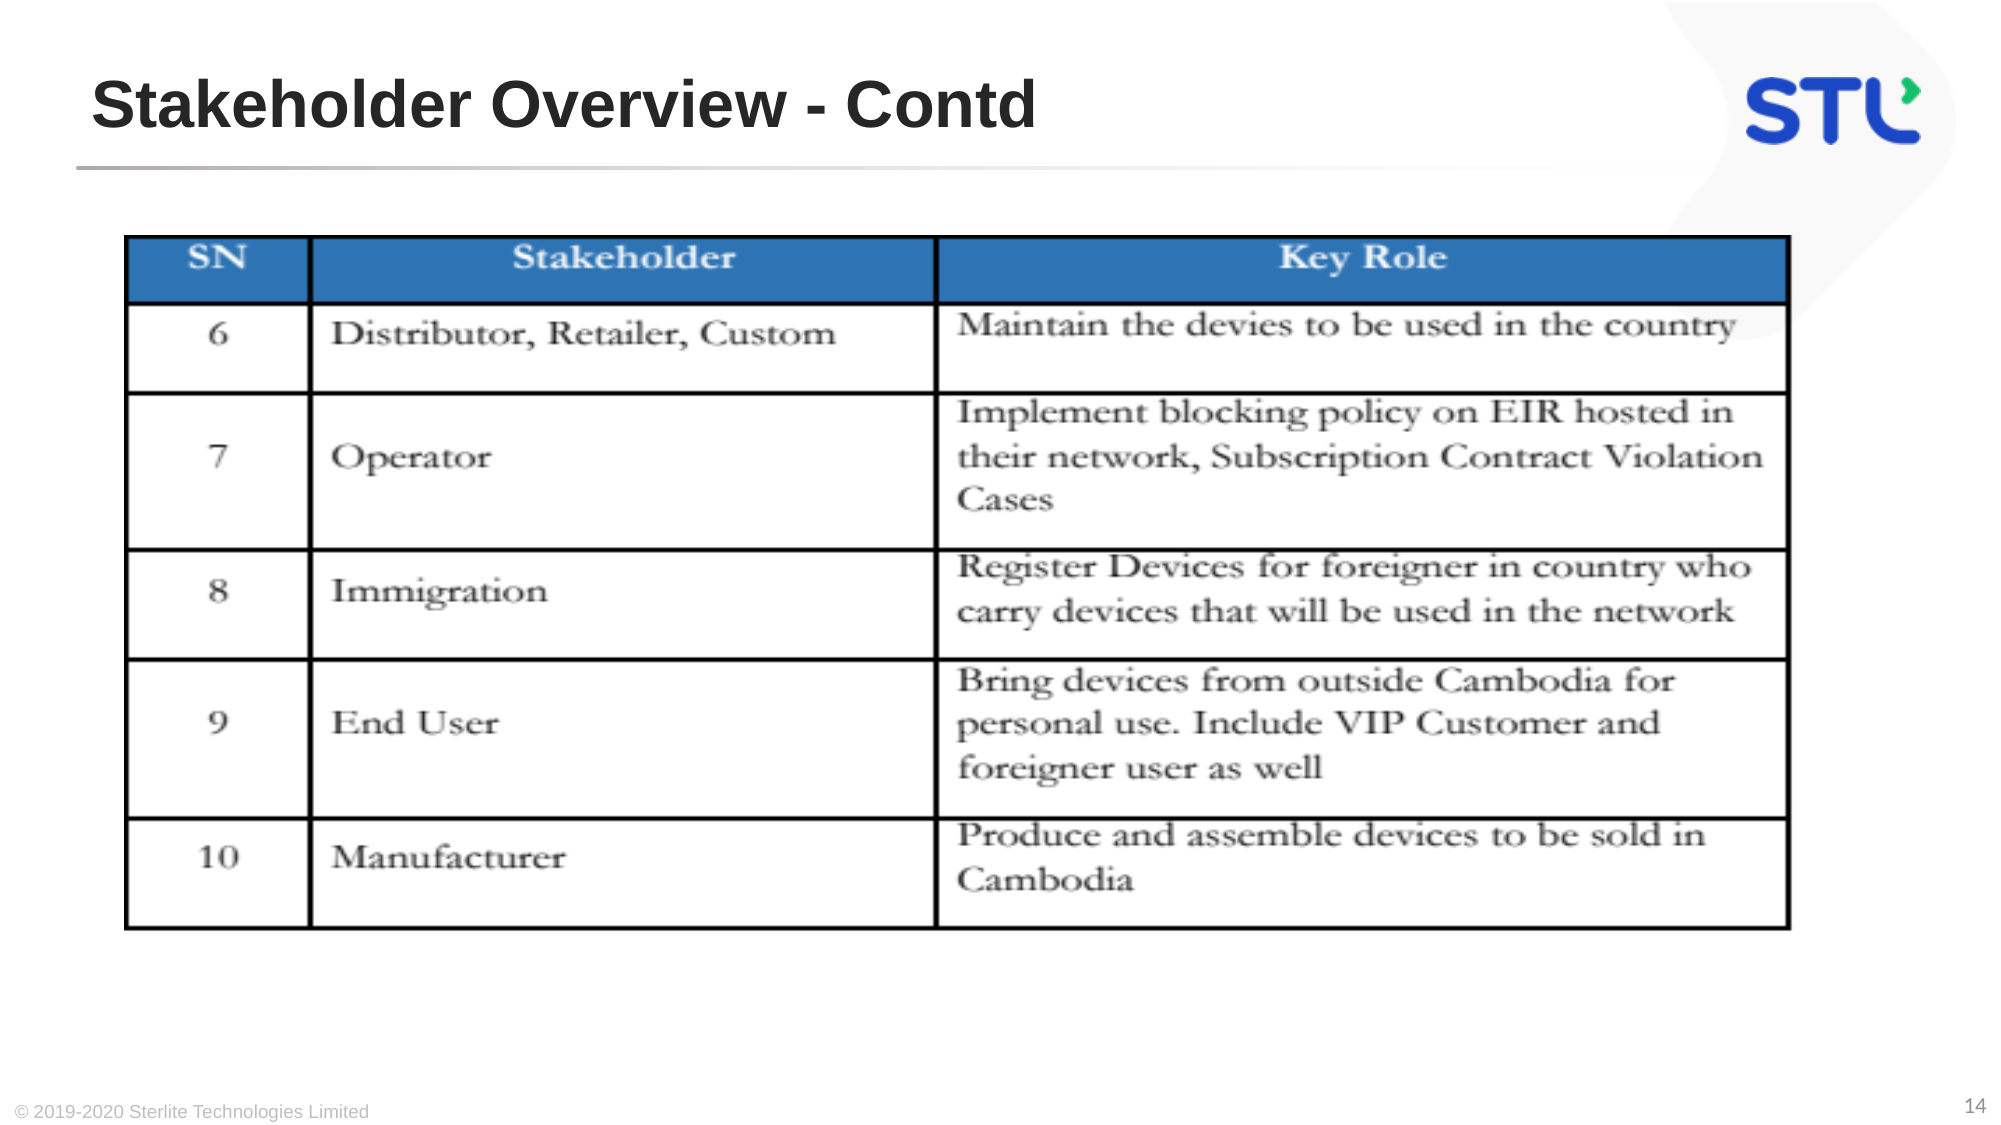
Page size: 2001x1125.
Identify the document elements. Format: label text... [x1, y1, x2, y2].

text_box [123, 234, 1843, 992]
picture [1746, 77, 1921, 145]
title Stakeholder Overview - Contd [76, 35, 1564, 167]
footer © 2019-2020 Sterlite Technologies Limited [0, 1083, 455, 1125]
slide_number 14 [1955, 1083, 1997, 1125]
